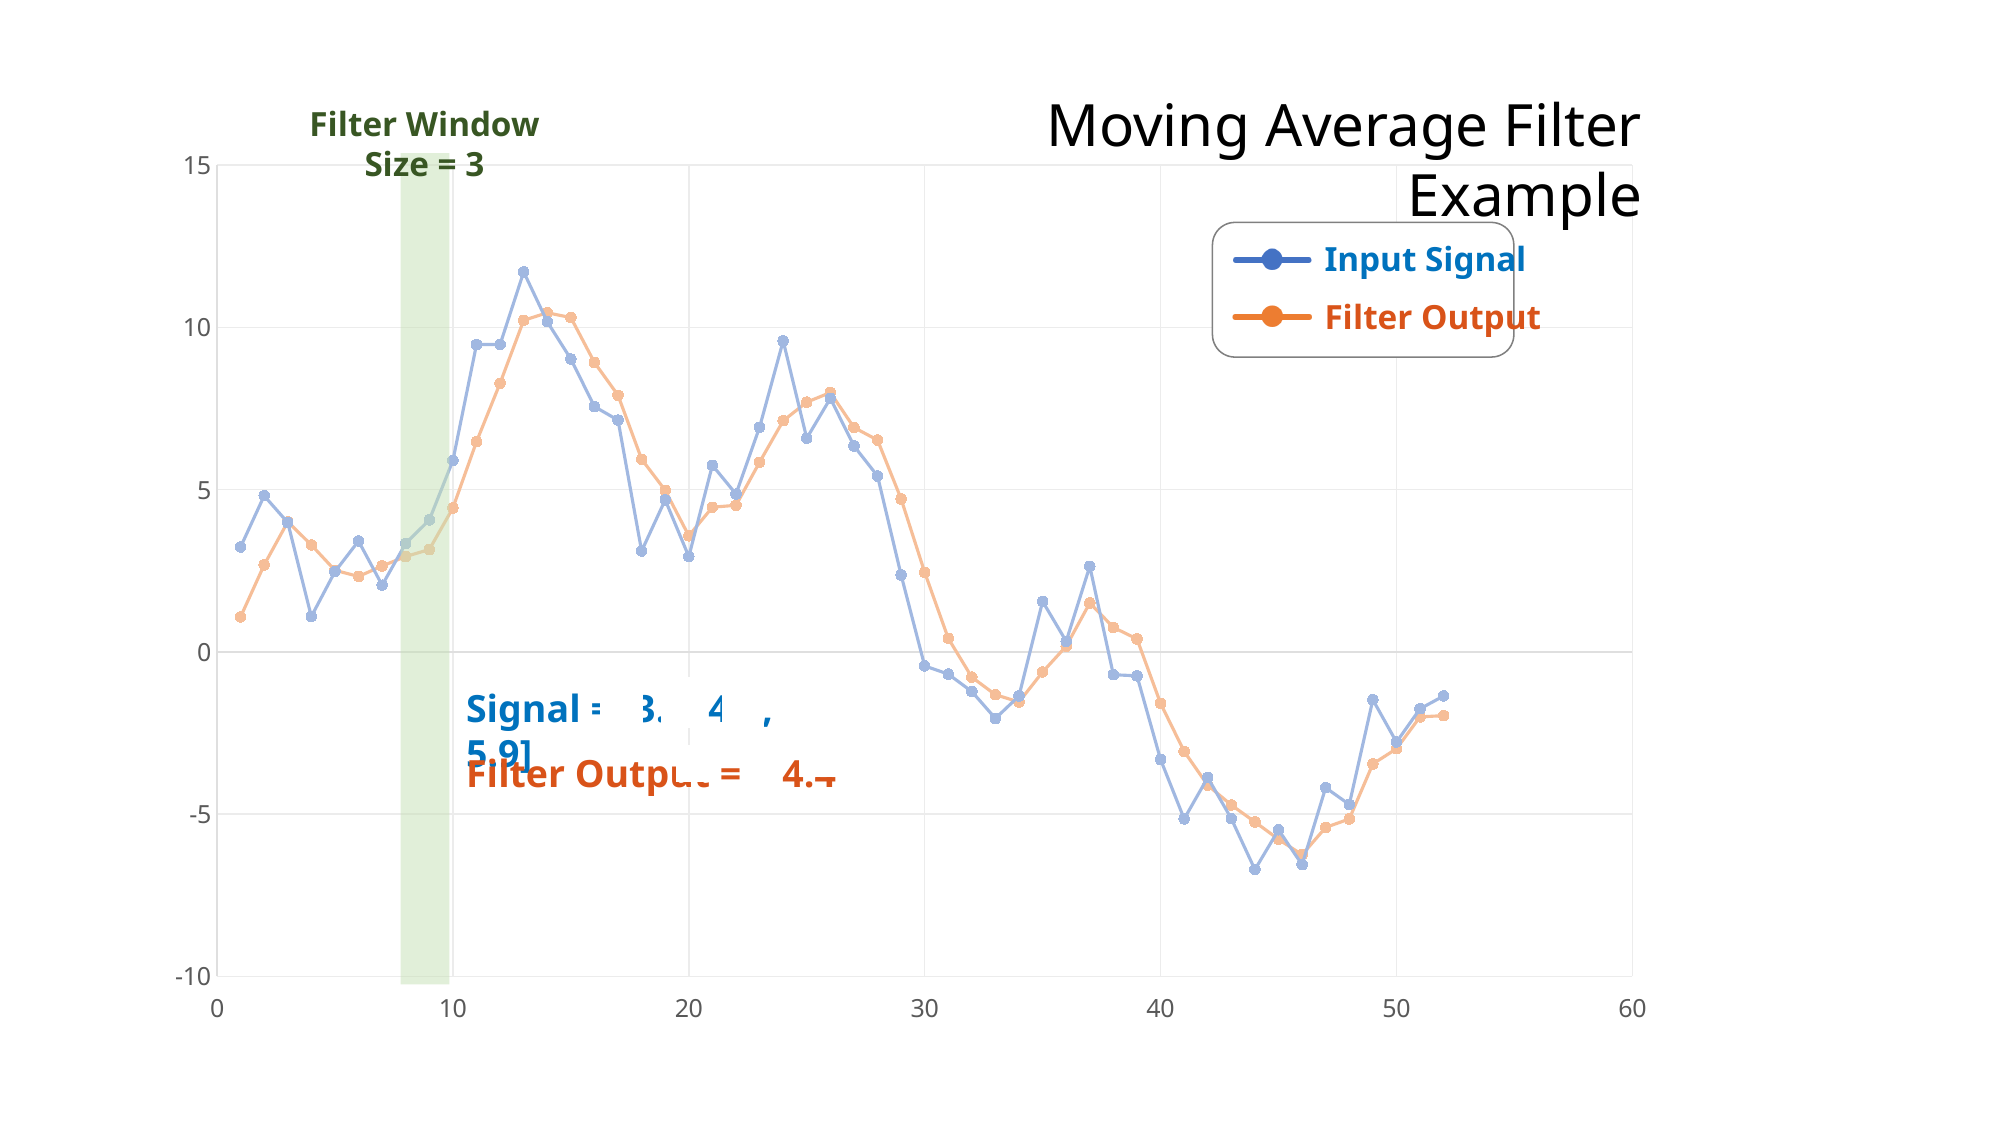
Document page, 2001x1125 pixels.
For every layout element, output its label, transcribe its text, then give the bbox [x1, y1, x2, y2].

text_box Filter Window Size = 3 [270, 95, 580, 129]
chart [144, 129, 1678, 1044]
picture [1219, 299, 1316, 334]
text_box Moving Average Filter Example [945, 80, 1657, 129]
picture [1220, 241, 1316, 275]
